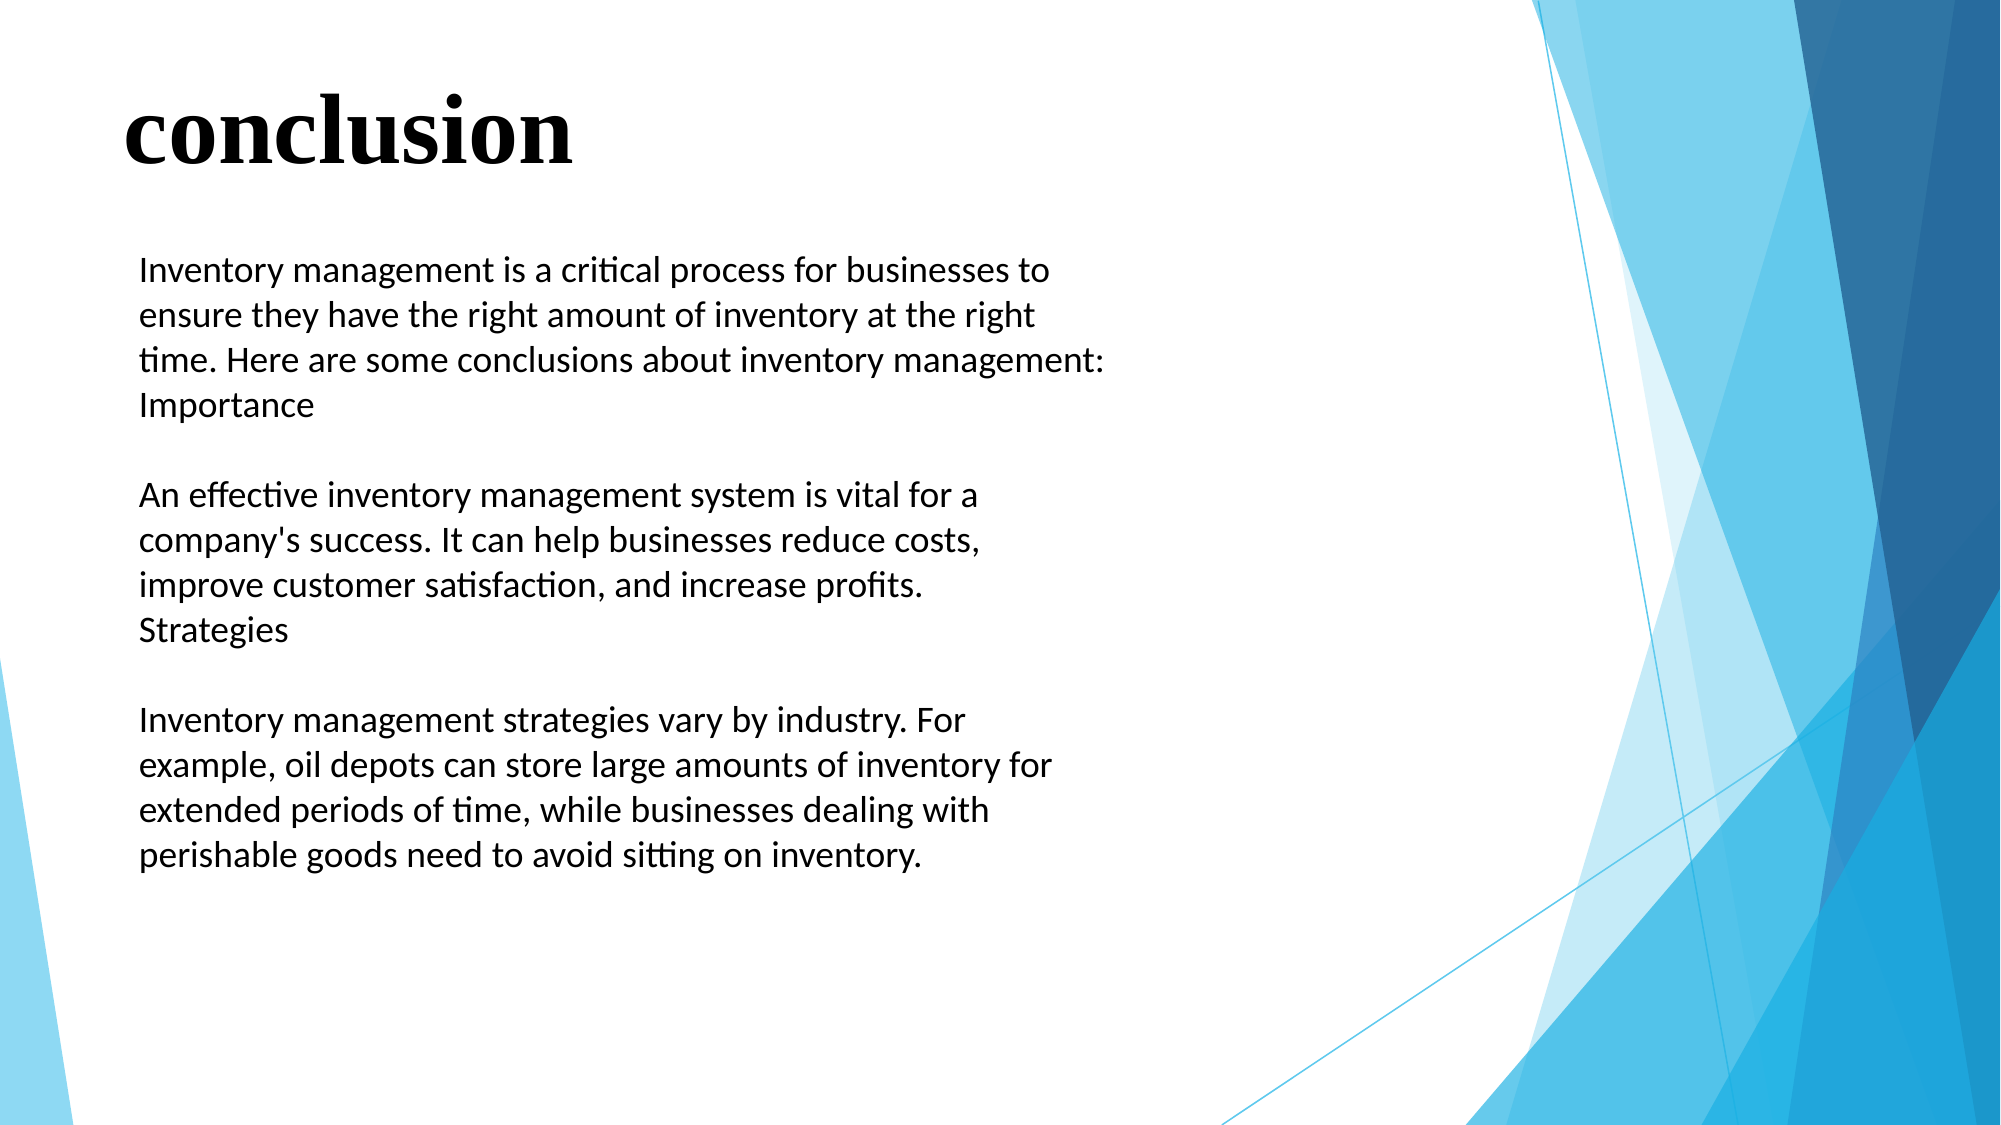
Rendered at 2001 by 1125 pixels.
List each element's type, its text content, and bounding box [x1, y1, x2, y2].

text_box Inventory management is a critical process for businesses to ensure they have the right amount of inventory at the right time. Here are some conclusions about inventory management: Importance An effective inventory management system is vital for a company's success. It can help businesses reduce costs, improve customer satisfaction, and increase profits. Strategies Inventory management strategies vary by industry. For example, oil depots can store large amounts of inventory for extended periods of time, while businesses dealing with perishable goods need to avoid sitting on inventory. [123, 237, 1124, 883]
title conclusion [123, 63, 1877, 188]
